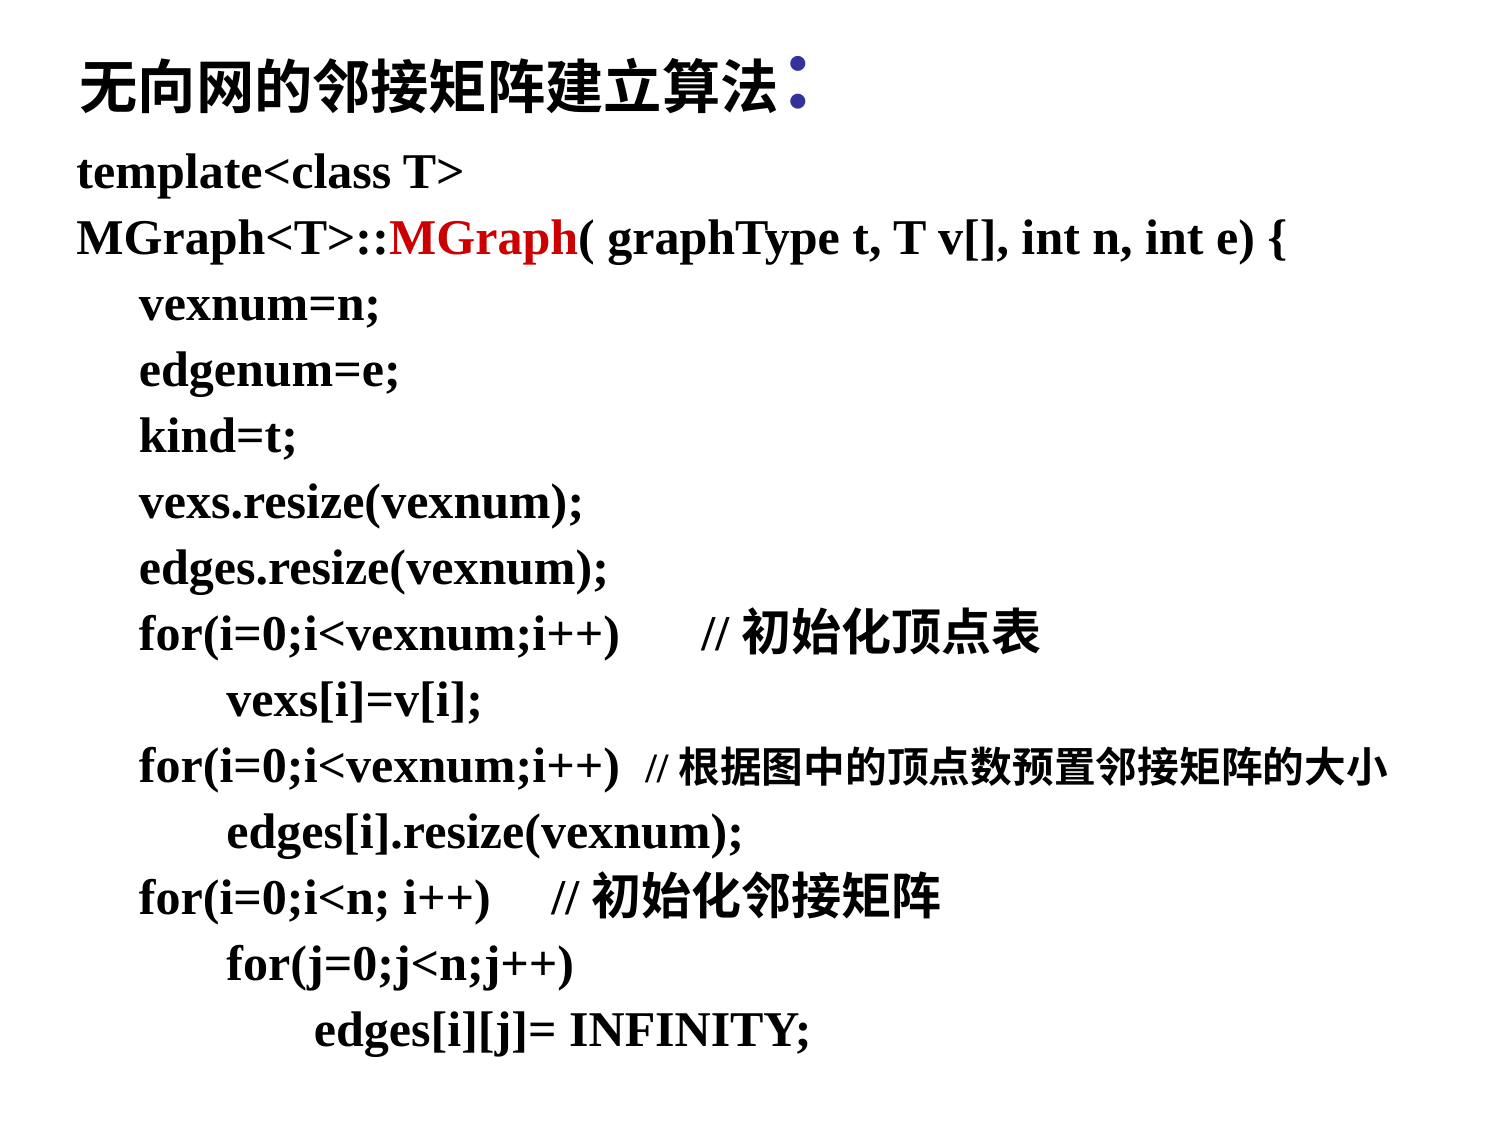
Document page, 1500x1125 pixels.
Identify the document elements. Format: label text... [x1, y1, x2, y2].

text_box template<class T> MGraph<T>::MGraph( graphType t, T v[], int n, int e) { vexnum=n; edgenum=e; kind=t; vexs.resize(vexnum); edges.resize(vexnum); for(i=0;i<vexnum;i++) //初始化顶点表 vexs[i]=v[i]; for(i=0;i<vexnum;i++) //根据图中的顶点数预置邻接矩阵的大小 edges[i].resize(vexnum); for(i=0;i<n; i++) //初始化邻接矩阵 for(j=0;j<n;j++) edges[i][j]= INFINITY; [61, 50, 1471, 1064]
text_box 无向网的邻接矩阵建立算法： [64, 22, 873, 132]
